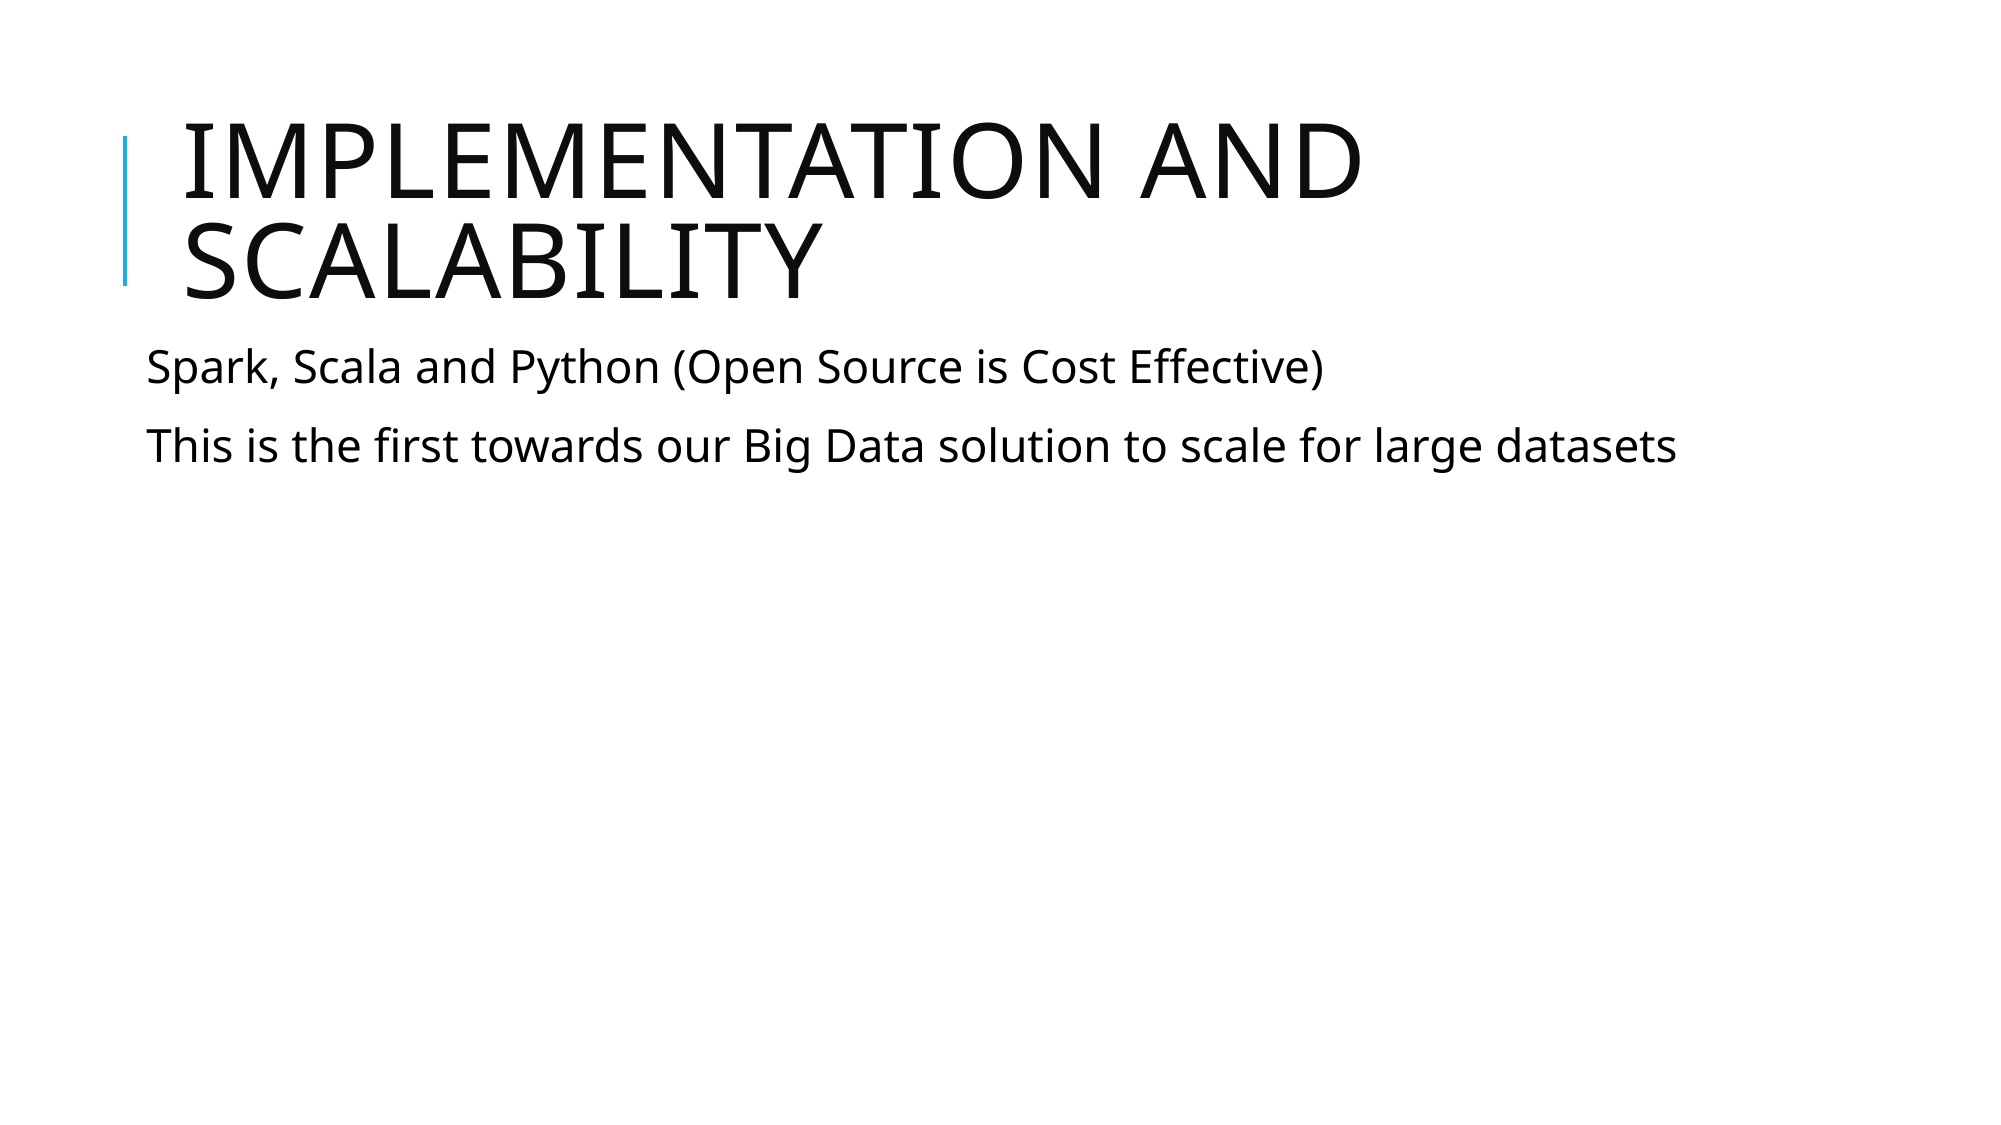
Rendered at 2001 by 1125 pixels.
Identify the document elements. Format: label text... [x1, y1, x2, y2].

title Implementation and scalability [168, 96, 1763, 342]
list Spark, Scala and Python (Open Source is Cost Effective) This is the first towards our Big Data solution to scale for large datasets [126, 336, 1722, 997]
